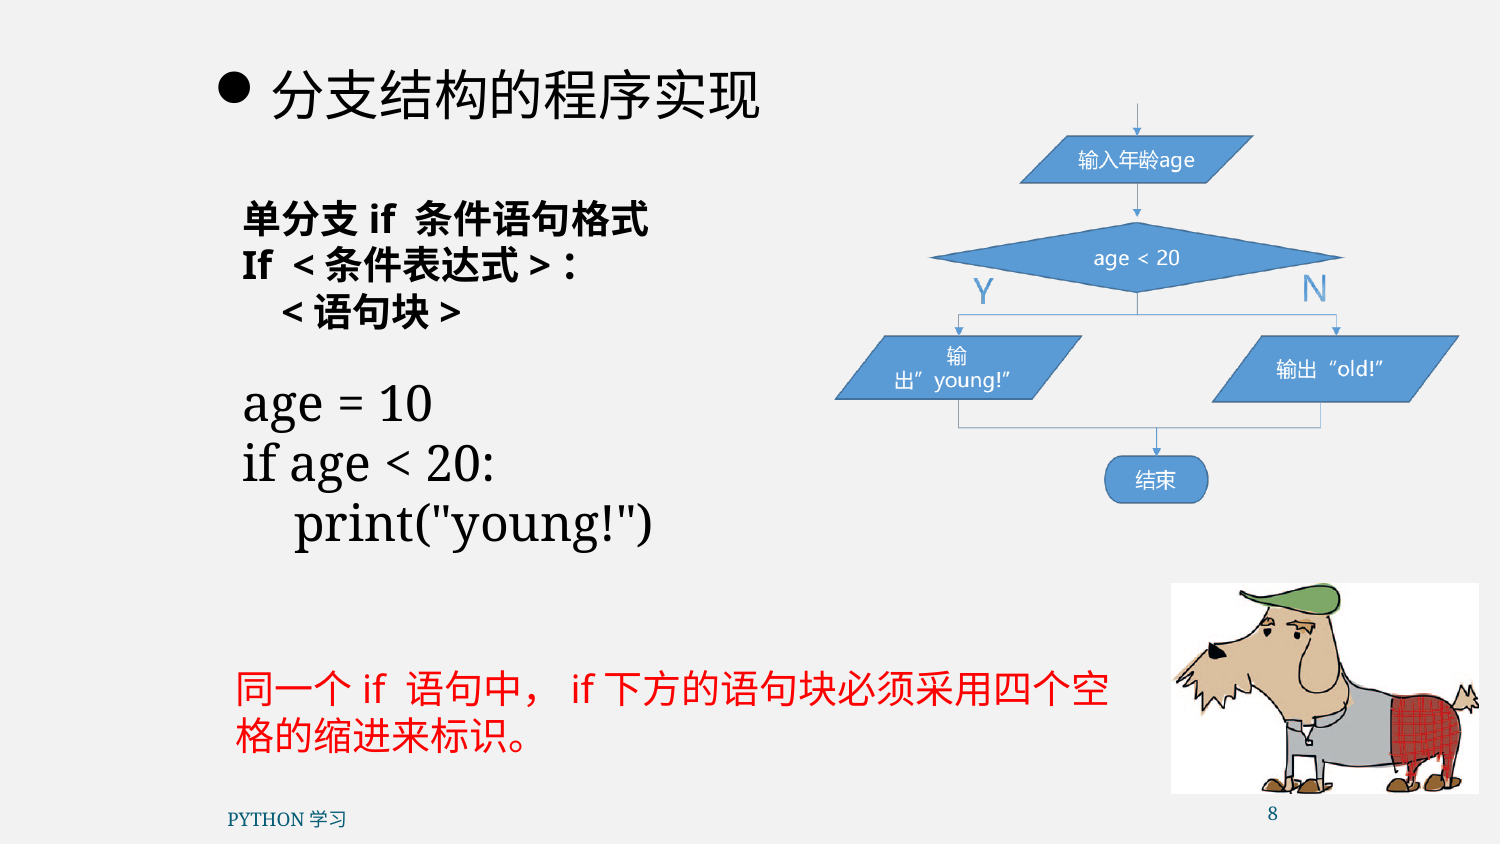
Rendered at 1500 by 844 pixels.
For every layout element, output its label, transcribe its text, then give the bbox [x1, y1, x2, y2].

picture [833, 103, 1460, 504]
text_box 分支结构的程序实现 [202, 16, 1173, 180]
text_box 同一个if 语句中，if下方的语句块必须采用四个空格的缩进来标识。 [220, 656, 1147, 766]
slide_number 8 [1184, 802, 1278, 827]
text_box age = 10 if age < 20: print("young!") [227, 363, 1008, 656]
text_box 单分支if 条件语句格式 If <条件表达式>： <语句块> [227, 186, 833, 363]
footer PYTHON学习 [227, 785, 640, 831]
picture [1171, 583, 1479, 794]
